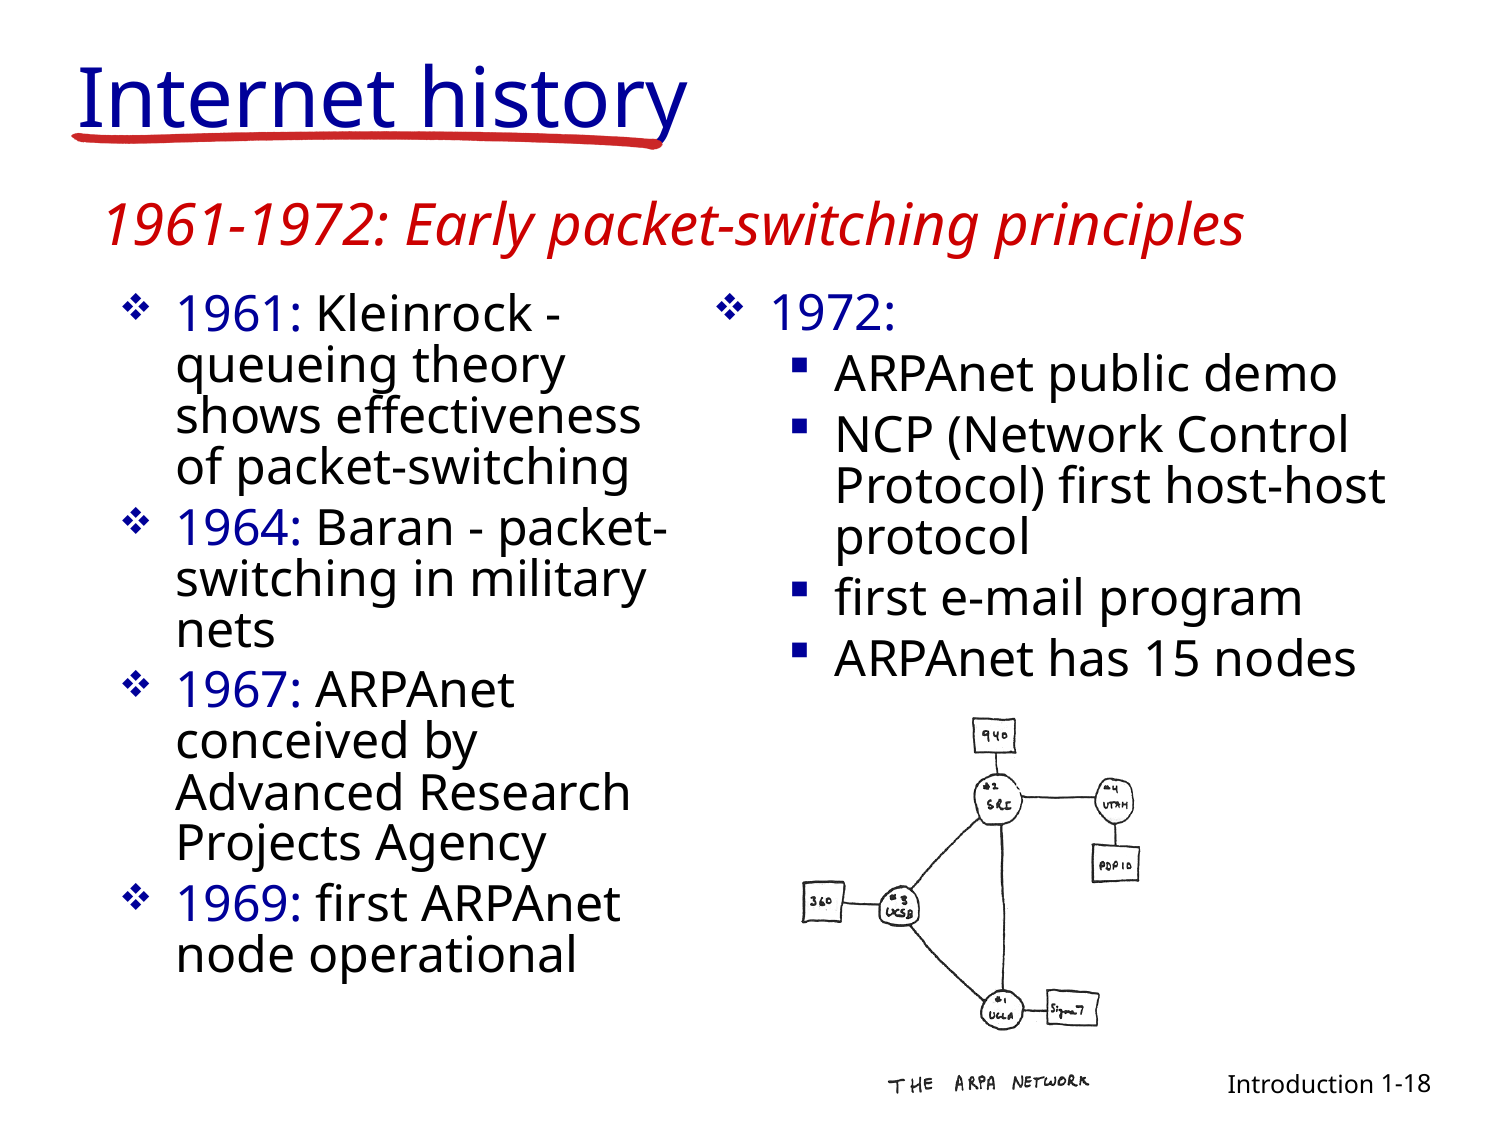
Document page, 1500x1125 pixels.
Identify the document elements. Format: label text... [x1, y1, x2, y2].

text_box 1961-1972: Early packet-switching principles [85, 168, 1361, 275]
list 1972: ARPAnet public demo NCP (Network Control Protocol) first host-host protocol first e-mail program ARPAnet has 15 nodes [697, 282, 1484, 754]
footer Introduction [1187, 1060, 1391, 1109]
title Internet history [61, 41, 1338, 148]
list 1961: Kleinrock - queueing theory shows effectiveness of packet-switching 1964: Baran - packet-switching in military nets 1967: ARPAnet conceived by Advanced Research Projects Agency 1969: first ARPAnet node operational [103, 282, 705, 1009]
picture [737, 692, 1184, 1125]
picture [68, 126, 669, 156]
slide_number 1-18 [1365, 1059, 1477, 1106]
